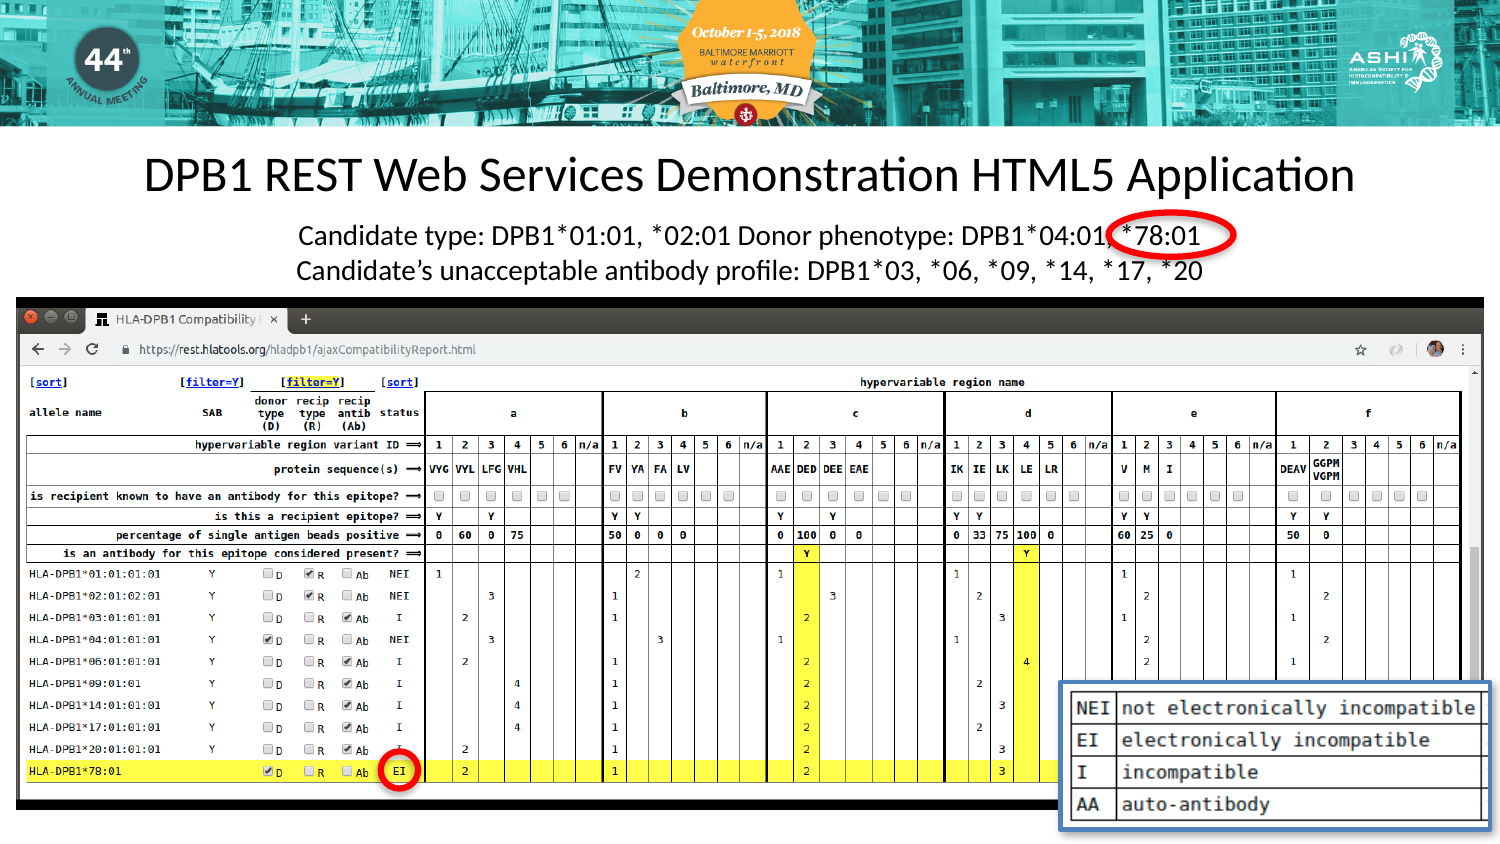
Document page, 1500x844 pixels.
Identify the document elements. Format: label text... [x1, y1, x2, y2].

text_box Candidate type: DPB1*01:01, *02:01 Donor phenotype: DPB1*04:01, *78:01 Candidate’s unacceptable antibody profile: DPB1*03, *06, *09, *14, *17, *20 [258, 209, 1242, 294]
picture [0, 0, 1500, 844]
title DPB1 REST Web Services Demonstration HTML5 Application [103, 134, 1397, 216]
text_box [1107, 211, 1235, 258]
